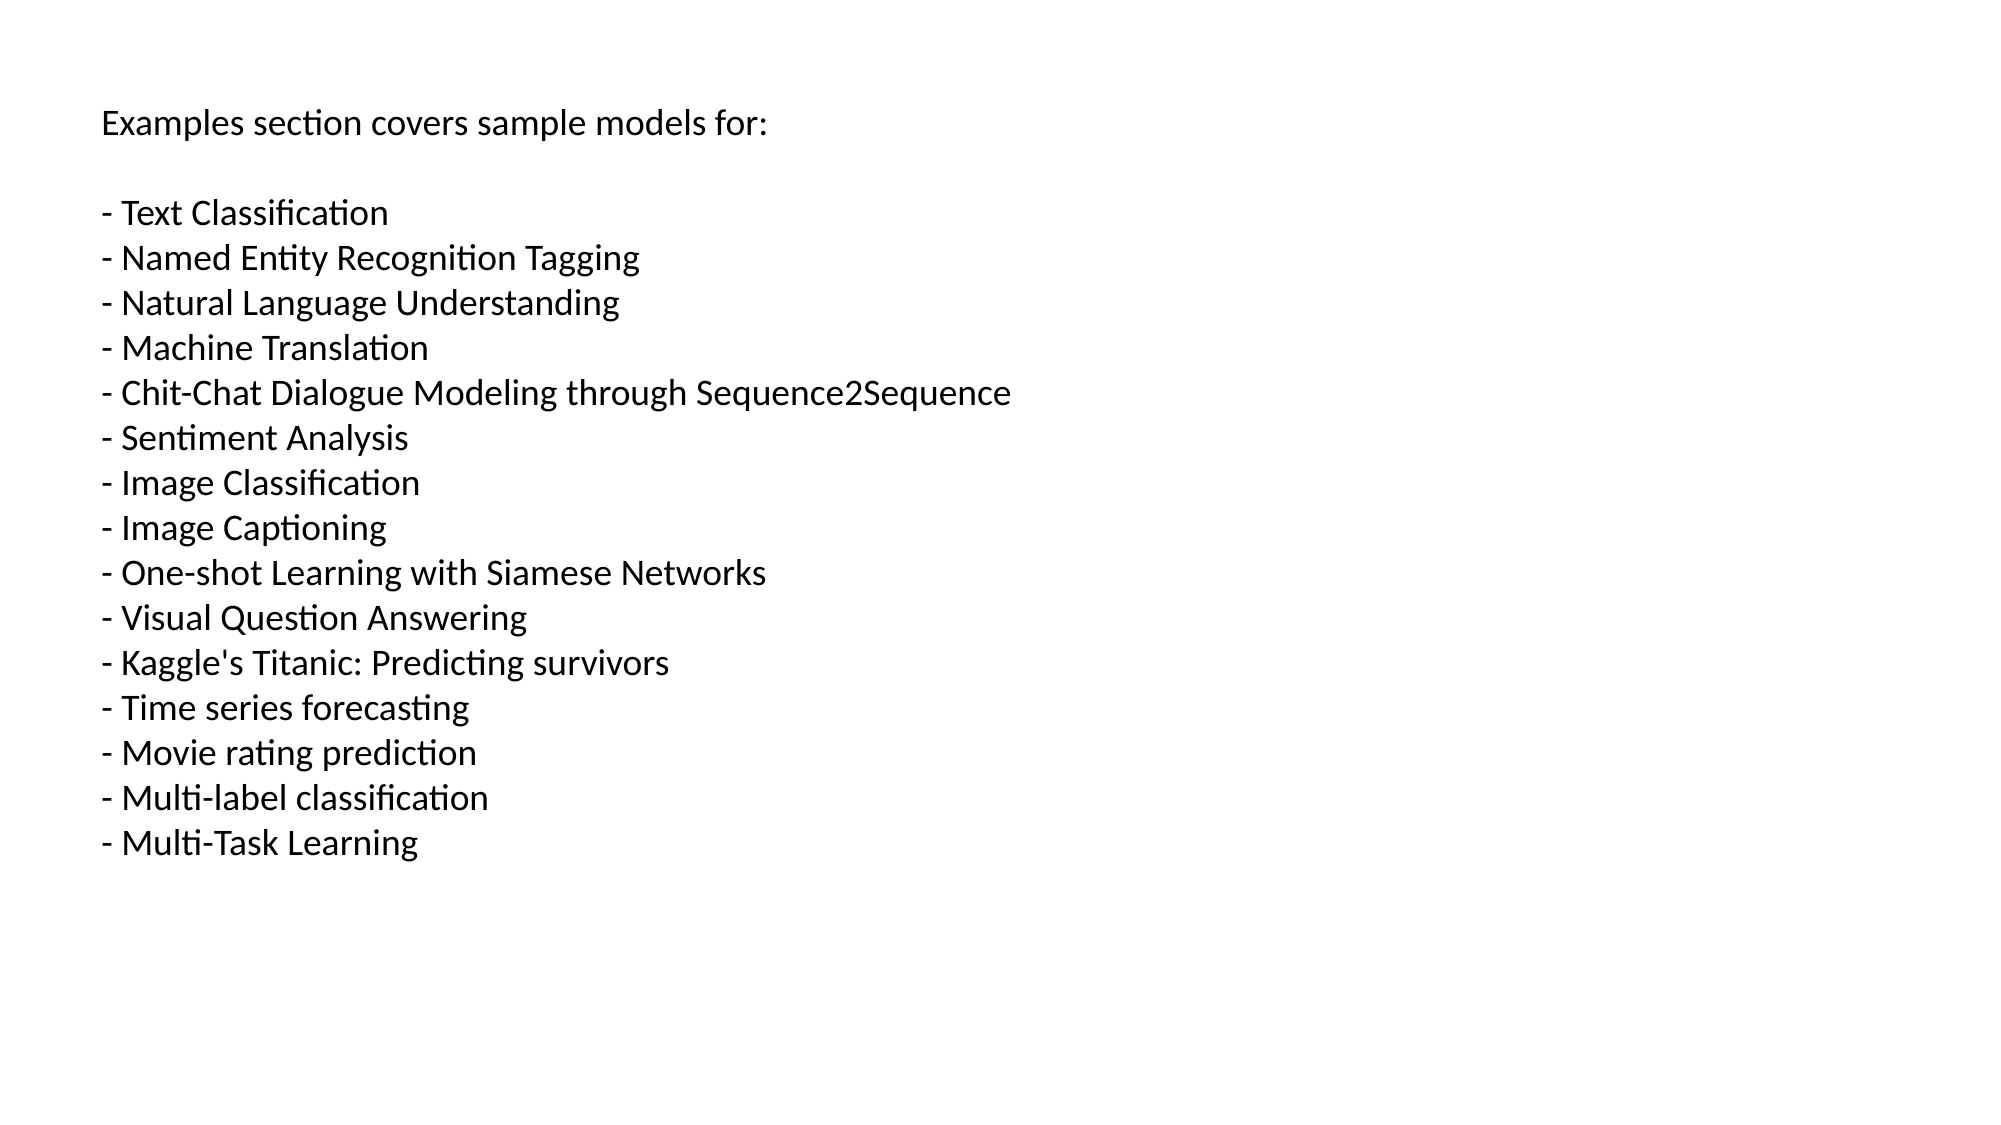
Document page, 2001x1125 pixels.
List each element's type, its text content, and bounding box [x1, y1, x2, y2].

text_box Examples section covers sample models for: - Text Classification - Named Entity Recognition Tagging - Natural Language Understanding - Machine Translation - Chit-Chat Dialogue Modeling through Sequence2Sequence - Sentiment Analysis - Image Classification - Image Captioning - One-shot Learning with Siamese Networks - Visual Question Answering - Kaggle's Titanic: Predicting survivors - Time series forecasting - Movie rating prediction - Multi-label classification - Multi-Task Learning [86, 90, 1618, 871]
